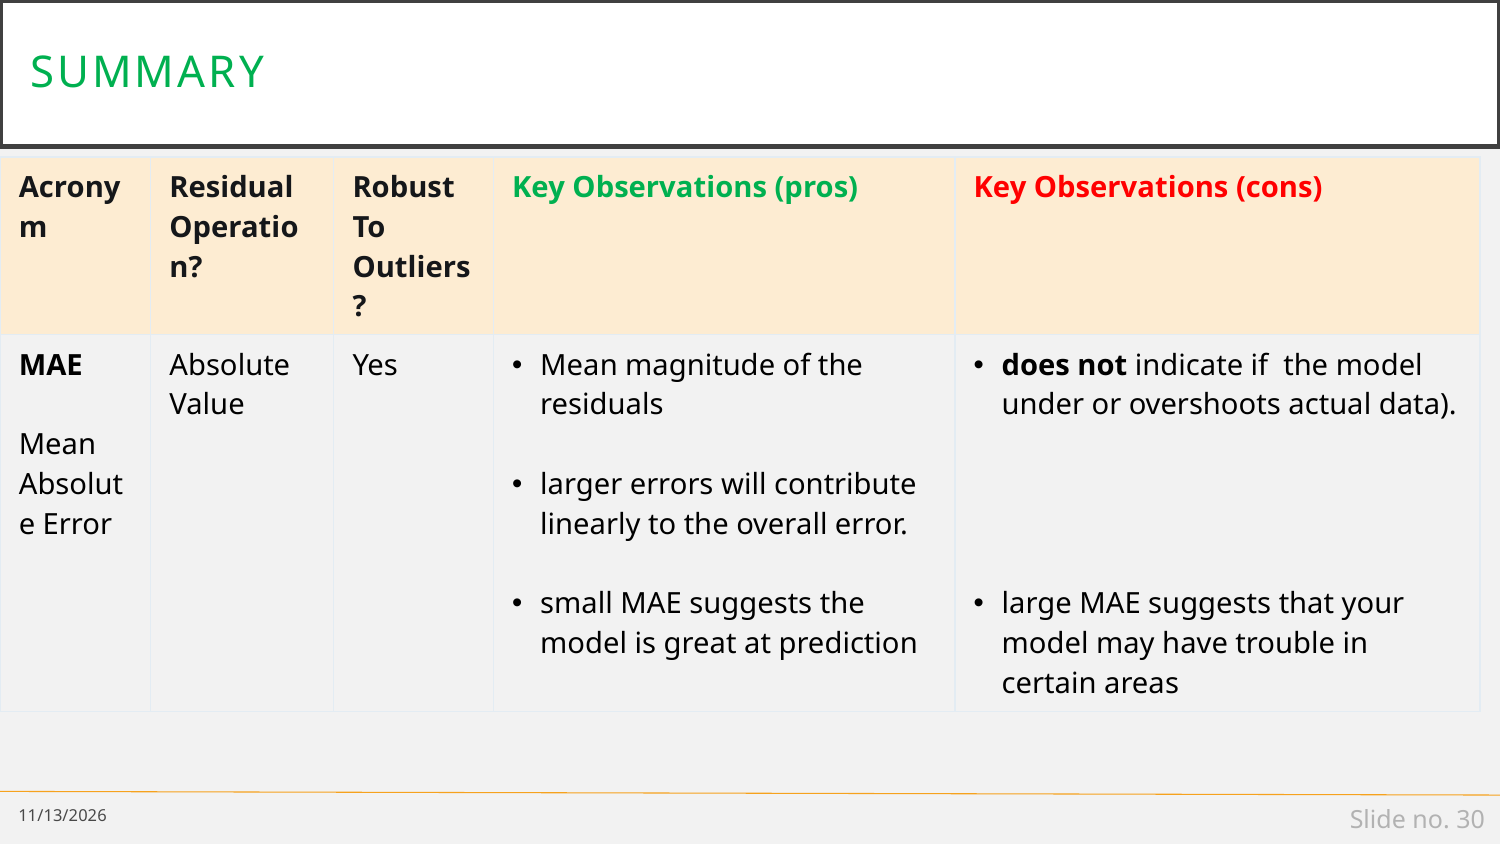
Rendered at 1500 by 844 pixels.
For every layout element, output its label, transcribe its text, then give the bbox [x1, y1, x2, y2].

table_header Residual Operation? [151, 158, 333, 334]
table_cell Yes [334, 335, 493, 711]
table_cell Absolute Value [151, 335, 333, 711]
table_cell MAE Mean Absolute Error [1, 335, 150, 711]
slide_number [0, 796, 122, 837]
table_header Acronym [1, 158, 150, 334]
title Summary [0, 0, 1500, 149]
table_header Key Observations (cons) [956, 158, 1479, 334]
table_cell does not indicate if the model under or overshoots actual data). large MAE suggests that your model may have trouble in certain areas [956, 335, 1479, 711]
table_header Key Observations (pros) [494, 158, 954, 334]
table_header Robust To Outliers? [334, 158, 493, 334]
slide_number Slide no. 30 [1162, 797, 1500, 843]
table_cell Mean magnitude of the residuals larger errors will contribute linearly to the overall error. small MAE suggests the model is great at prediction [494, 335, 954, 711]
